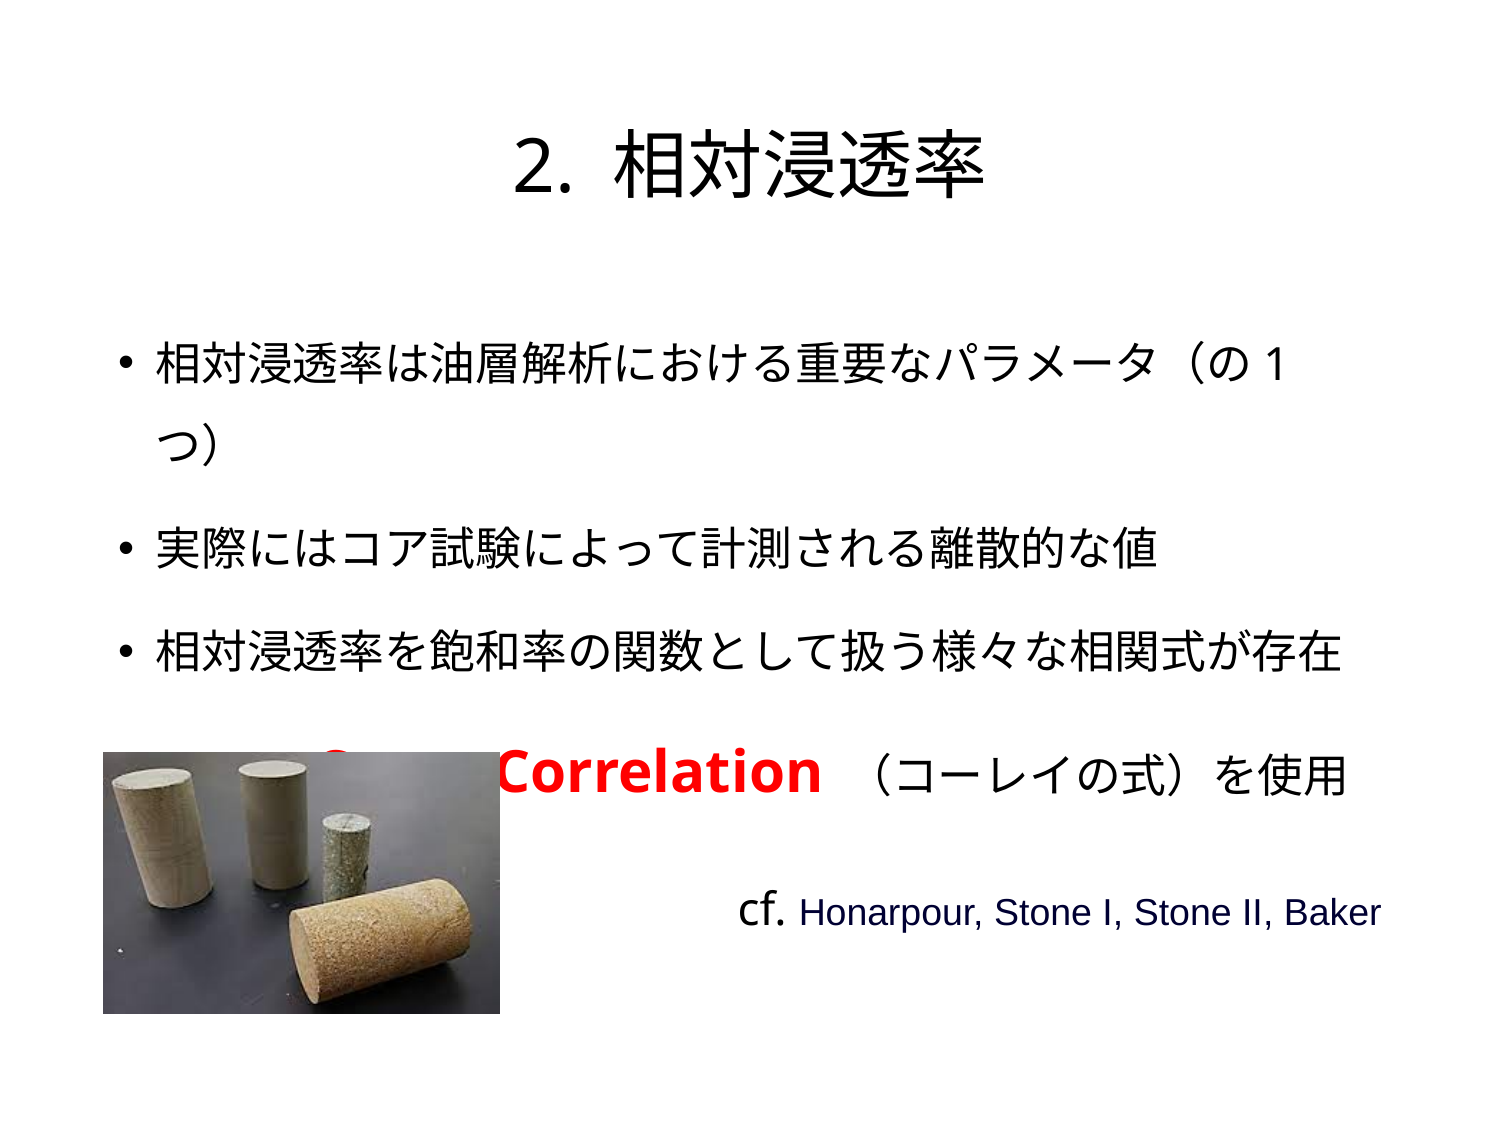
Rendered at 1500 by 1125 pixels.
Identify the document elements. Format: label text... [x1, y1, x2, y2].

title 2. 相対浸透率 [103, 59, 1397, 278]
picture [103, 752, 500, 1014]
text_box 相対浸透率は油層解析における重要なパラメータ（の1つ） 実際にはコア試験によって計測される離散的な値 相対浸透率を飽和率の関数として扱う様々な相関式が存在 今回は Corey Correlation （コーレイの式）を使用 cf. Honarpour, Stone I, Stone II, Baker [103, 299, 1397, 1014]
